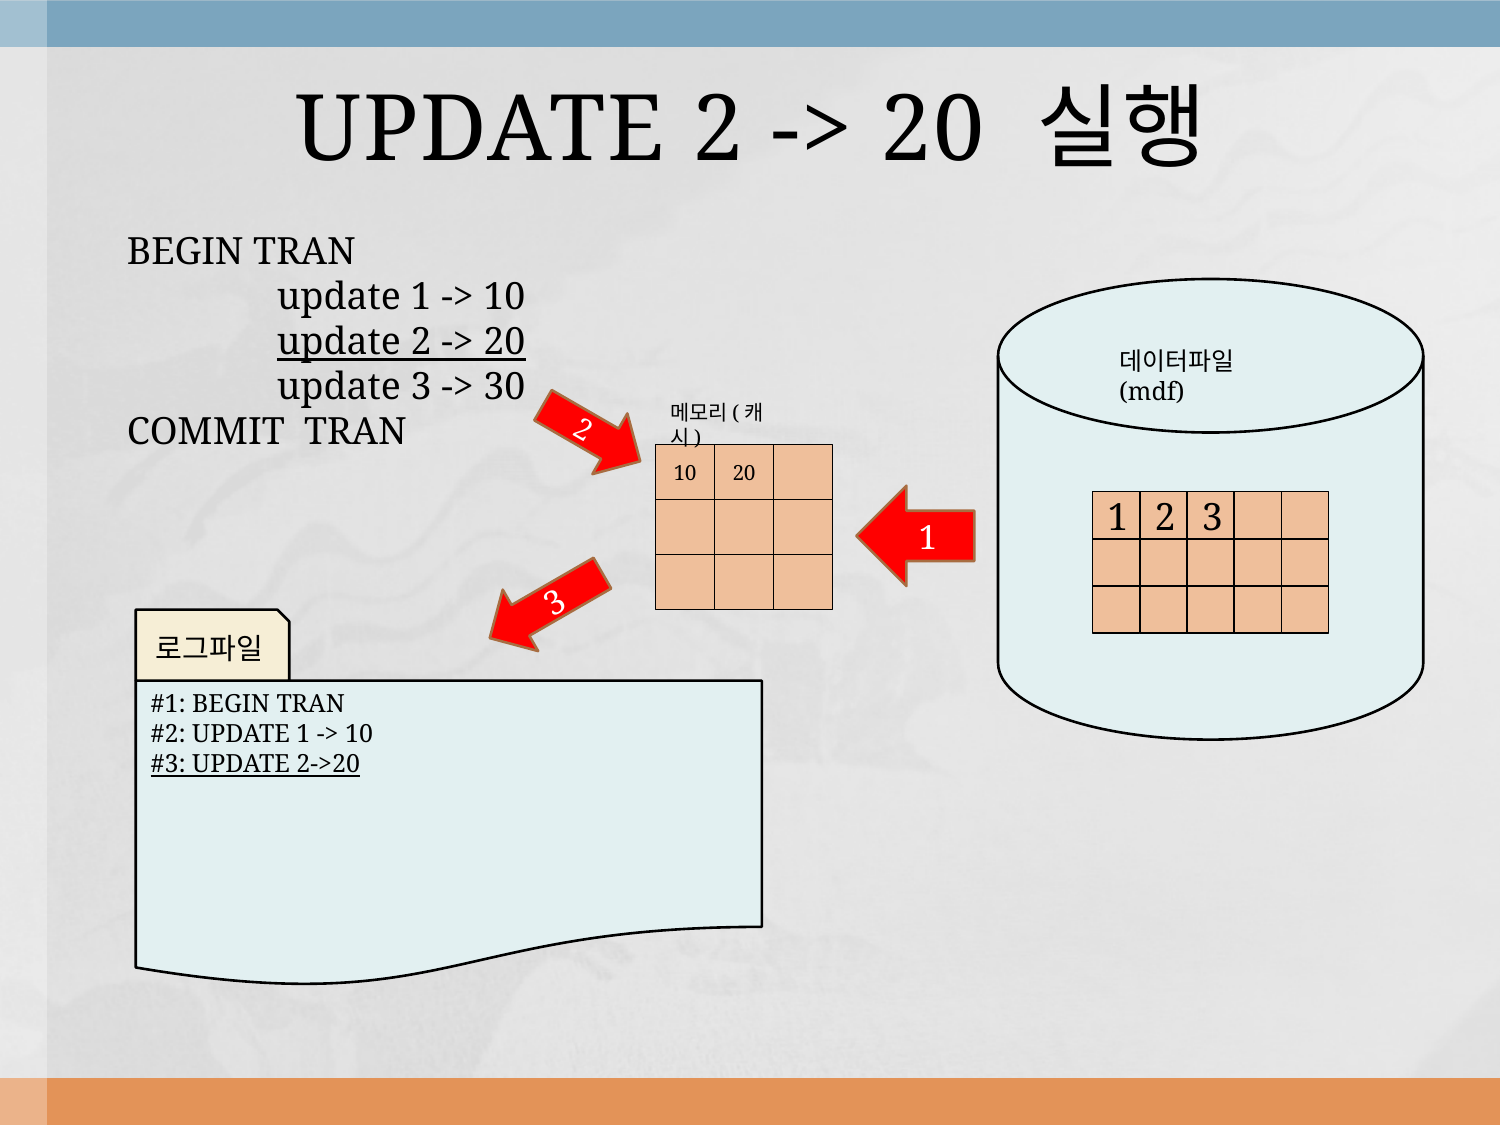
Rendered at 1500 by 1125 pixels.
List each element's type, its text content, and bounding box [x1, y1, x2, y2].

text_box 3 [488, 556, 613, 653]
text_box 로그파일 [134, 608, 291, 682]
title UPDATE 2 -> 20 실행 [49, 46, 1454, 202]
text_box 데이터파일(mdf) [1104, 338, 1317, 413]
text_box 메모리(캐시) [655, 392, 809, 441]
text_box #1: BEGIN TRAN #2: UPDATE 1 -> 10 #3: UPDATE 2->20 [134, 679, 764, 986]
text_box 1 [855, 484, 976, 588]
text_box [996, 277, 1425, 741]
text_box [655, 444, 833, 610]
text_box 2 [533, 388, 642, 476]
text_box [1092, 491, 1329, 634]
text_box BEGIN TRAN update 1 -> 10 update 2 -> 20 update 3 -> 30 COMMIT TRAN [112, 219, 621, 460]
